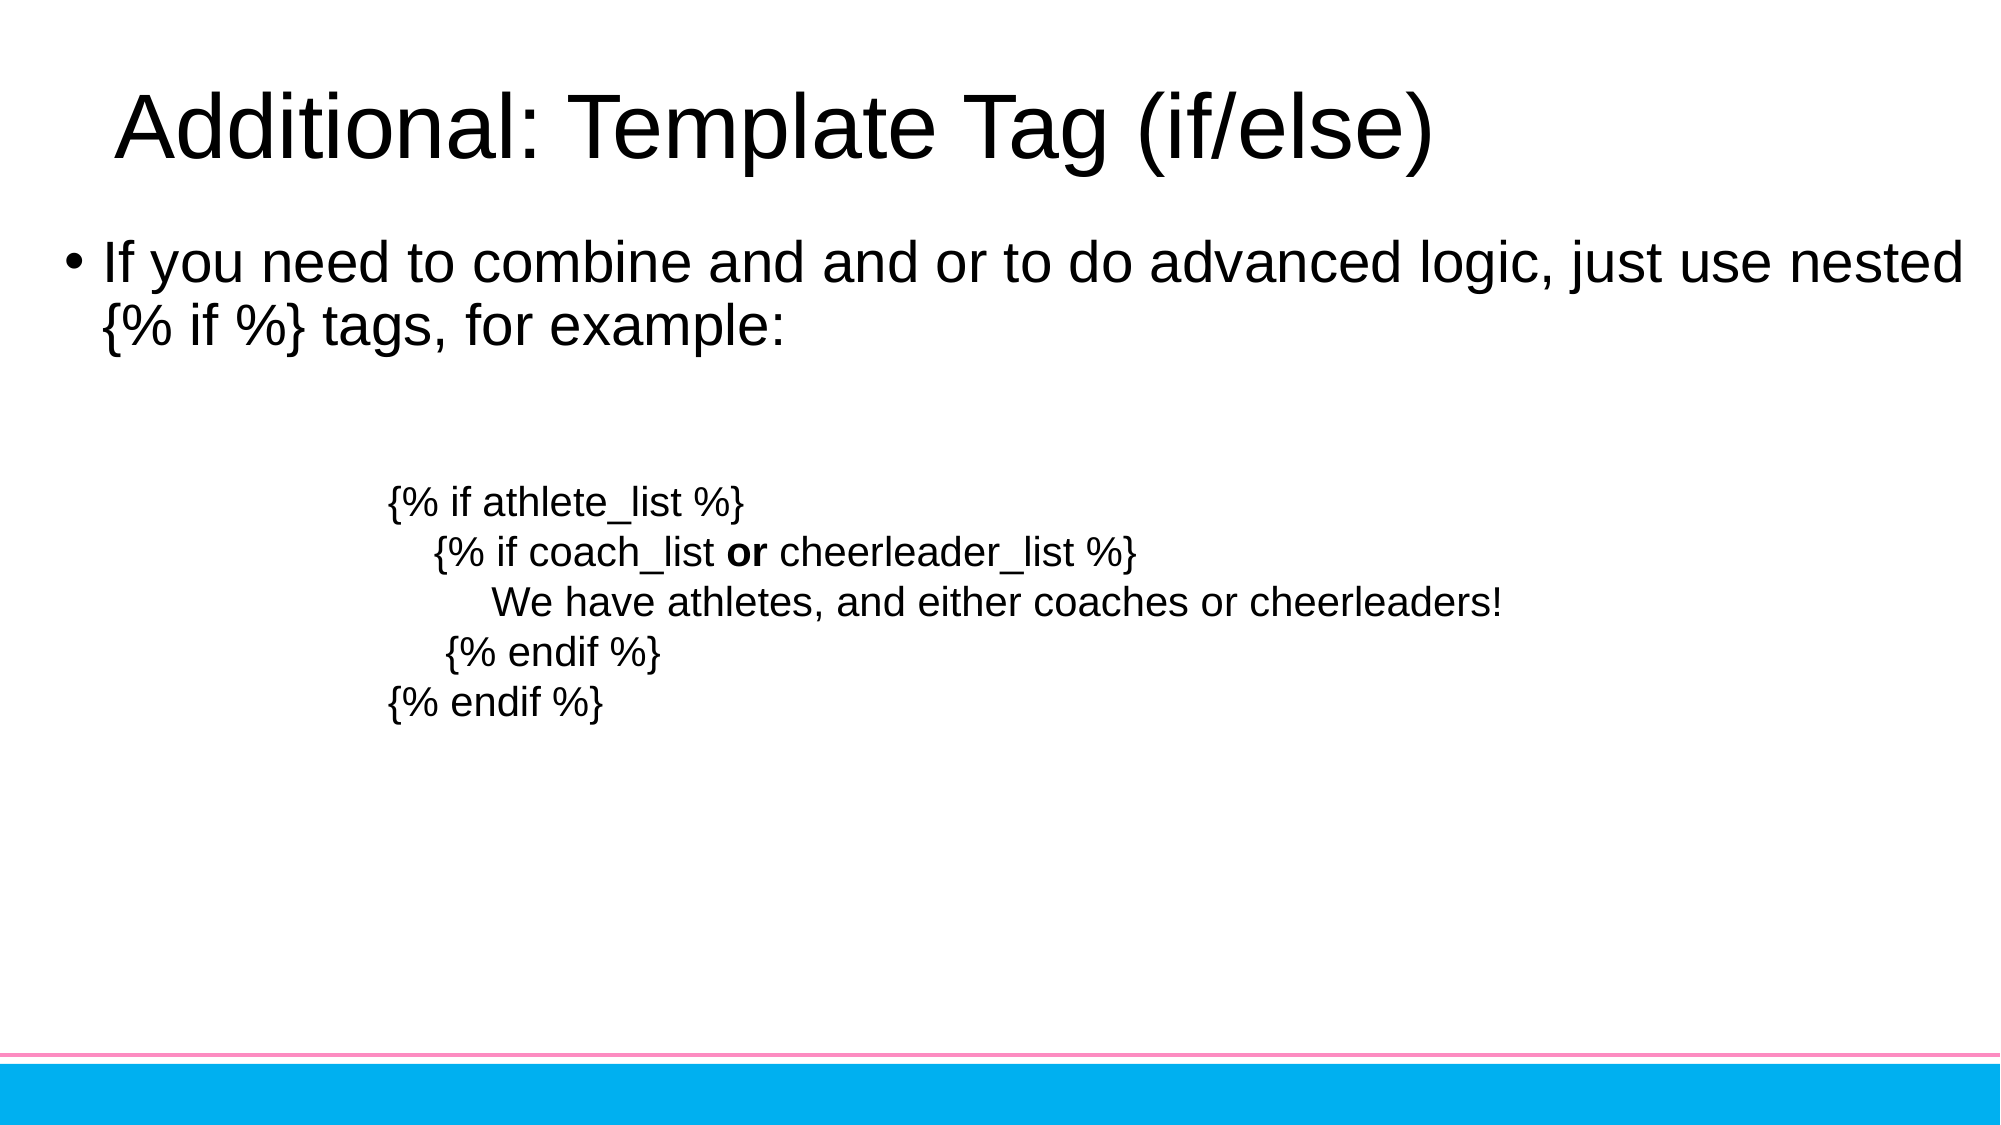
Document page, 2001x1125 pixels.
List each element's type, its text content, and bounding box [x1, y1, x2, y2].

list If you need to combine and and or to do advanced logic, just use nested {% if %} tags, for example: [50, 224, 2000, 1075]
text_box {% if athlete_list %} {% if coach_list or cheerleader_list %} We have athletes, and either coaches or cheerleaders! {% endif %} {% endif %} [373, 467, 1569, 733]
title Additional: Template Tag (if/else) [99, 72, 1900, 188]
